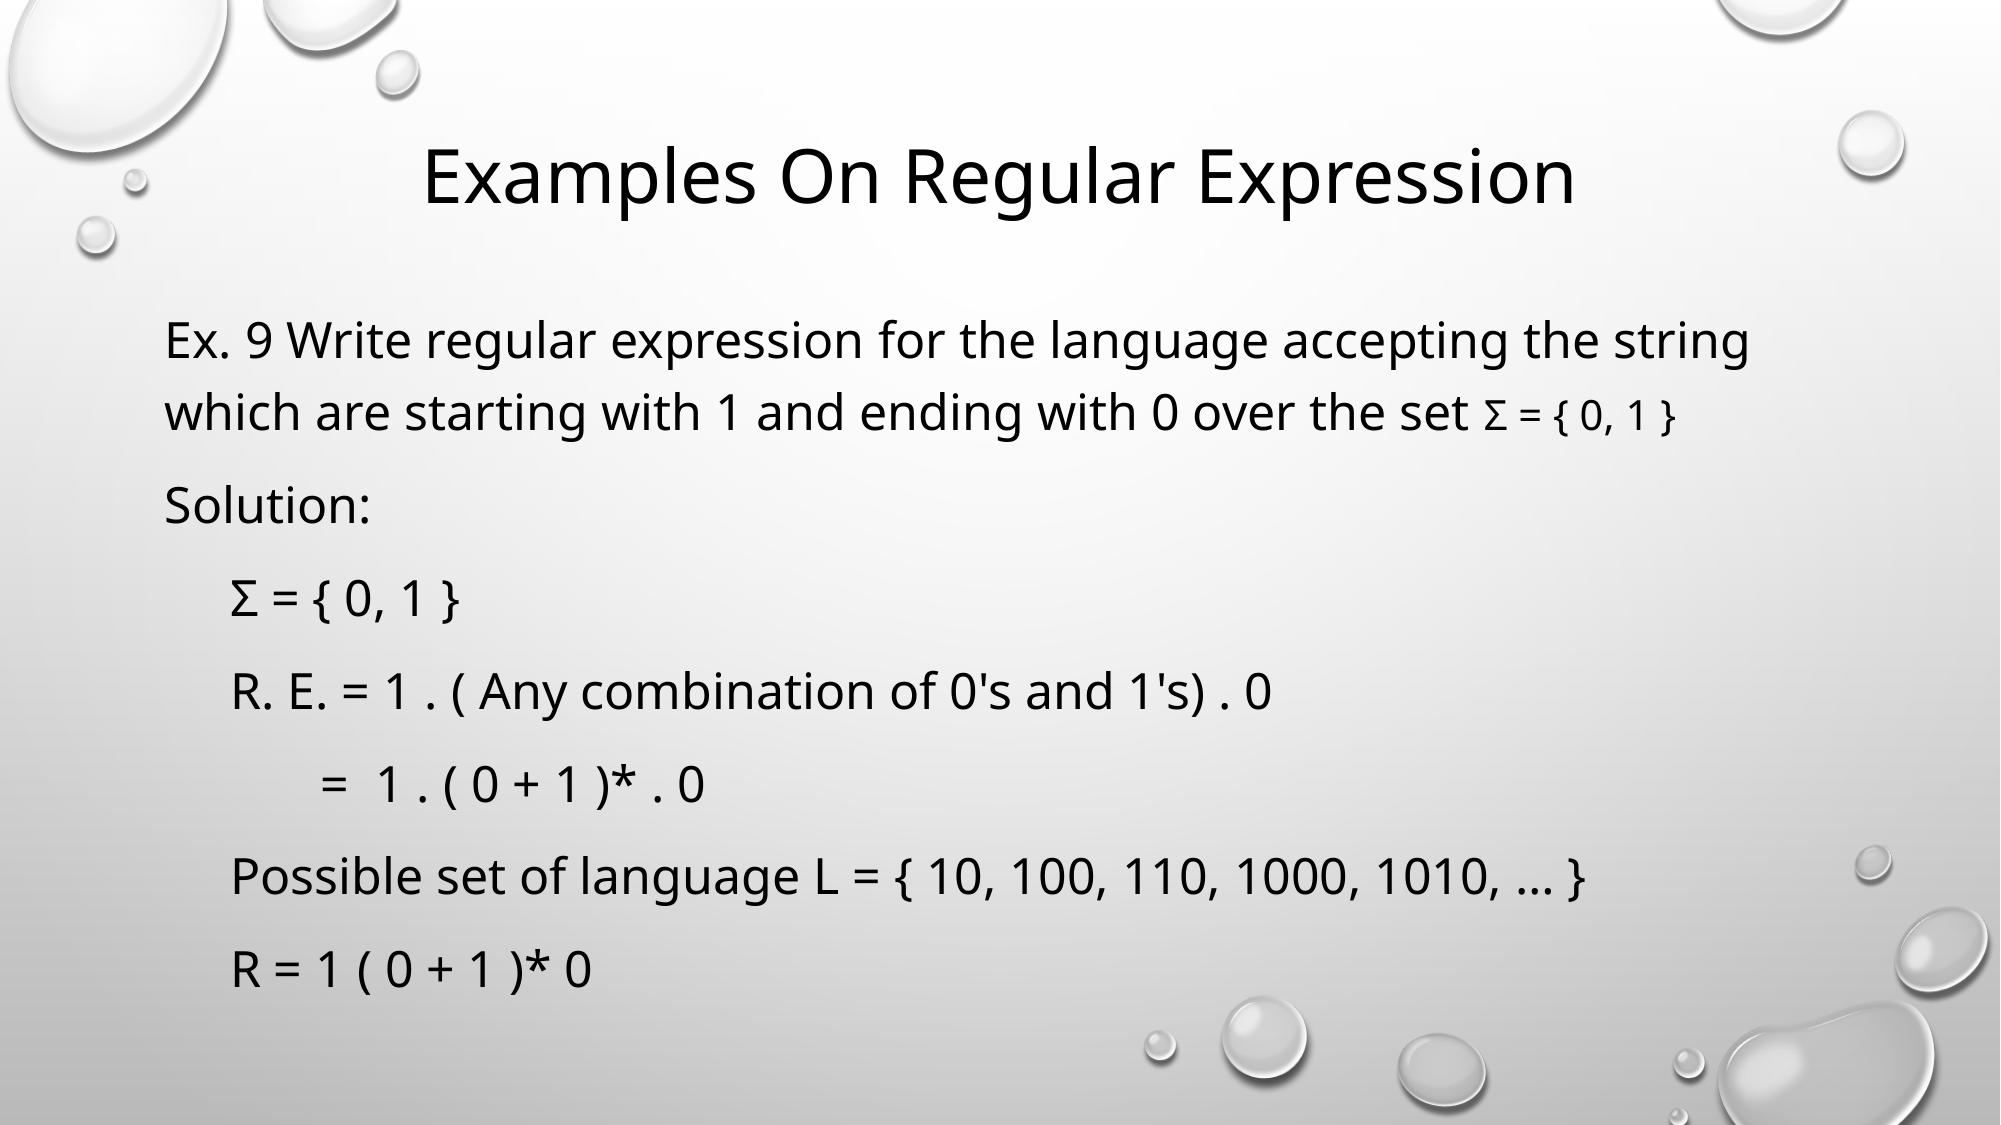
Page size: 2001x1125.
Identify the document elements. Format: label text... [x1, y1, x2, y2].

title Examples On Regular Expression [149, 101, 1851, 258]
picture [0, 0, 2000, 1125]
list Ex. 9 Write regular expression for the language accepting the string which are starting with 1 and ending with 0 over the set Σ = { 0, 1 } Solution: Σ = { 0, 1 } R. E. = 1 . ( Any combination of 0's and 1's) . 0 = 1 . ( 0 + 1 )* . 0 Possible set of language L = { 10, 100, 110, 1000, 1010, … } R = 1 ( 0 + 1 )* 0 [149, 289, 1850, 1016]
